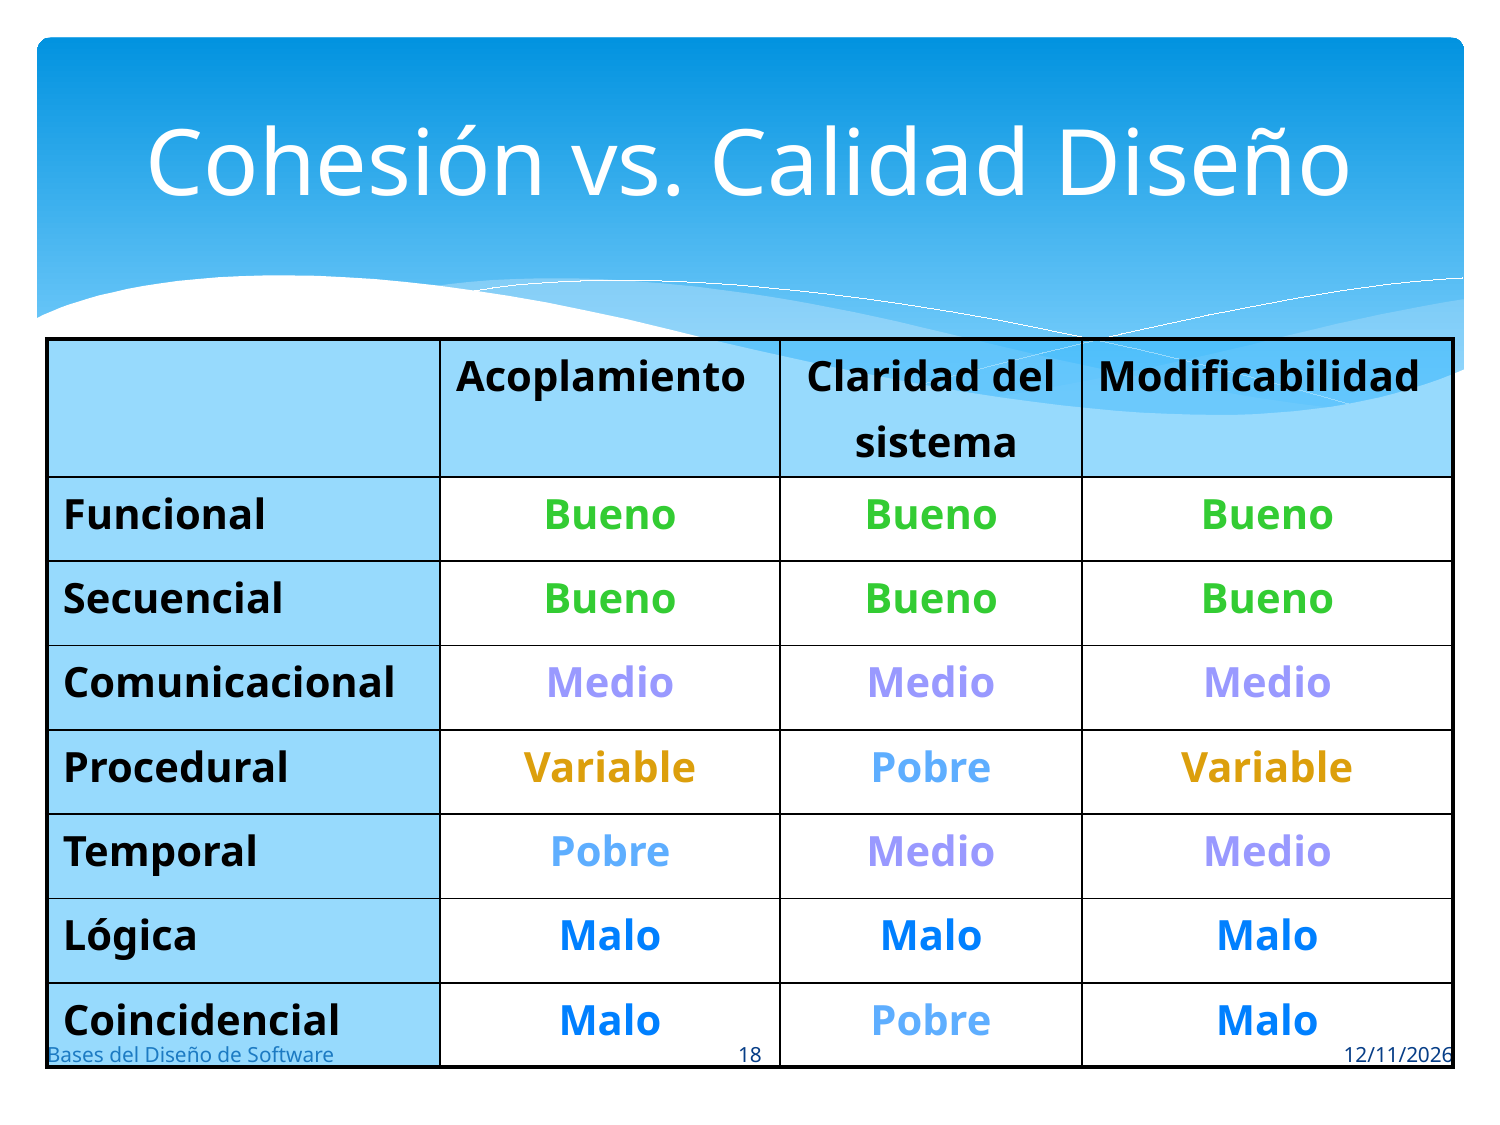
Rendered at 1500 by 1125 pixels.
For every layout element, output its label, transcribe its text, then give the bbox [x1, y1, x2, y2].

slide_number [847, 1025, 1469, 1086]
table_cell Funcional [49, 478, 439, 560]
table_cell Pobre [781, 731, 1081, 813]
table_cell Malo [1083, 899, 1451, 982]
table_header Acoplamiento [441, 341, 779, 476]
table_cell Variable [1083, 731, 1451, 813]
table_cell Bueno [1083, 478, 1451, 560]
table_cell Medio [1083, 815, 1451, 898]
table_cell Temporal [49, 815, 439, 898]
table_cell Malo [781, 899, 1081, 982]
table_cell Comunicacional [49, 646, 439, 729]
title Cohesión vs. Calidad Diseño [75, 55, 1425, 261]
table_cell Medio [781, 815, 1081, 898]
table_cell Variable [441, 731, 779, 813]
table_header Claridad del sistema [781, 341, 1081, 476]
table_cell Procedural [49, 731, 439, 813]
table_header Modificabilidad [1083, 341, 1451, 476]
footer Bases del Diseño de Software [31, 1025, 653, 1086]
table_cell Lógica [49, 899, 439, 982]
slide_number 18 [654, 1025, 846, 1086]
table_cell Medio [781, 646, 1081, 729]
table_cell Pobre [781, 984, 1081, 1065]
table_header [49, 341, 439, 476]
table_cell Medio [1083, 646, 1451, 729]
table_cell Bueno [781, 478, 1081, 560]
table_cell Medio [441, 646, 779, 729]
table_cell Pobre [441, 815, 779, 898]
table_cell Secuencial [49, 562, 439, 645]
table_cell Bueno [441, 562, 779, 645]
table_cell Malo [441, 984, 779, 1065]
table_cell Malo [441, 899, 779, 982]
table_cell Bueno [441, 478, 779, 560]
table_cell Bueno [781, 562, 1081, 645]
table_cell Coincidencial [49, 984, 439, 1025]
table_cell Bueno [1083, 562, 1451, 645]
table_cell Malo [1083, 984, 1451, 1025]
